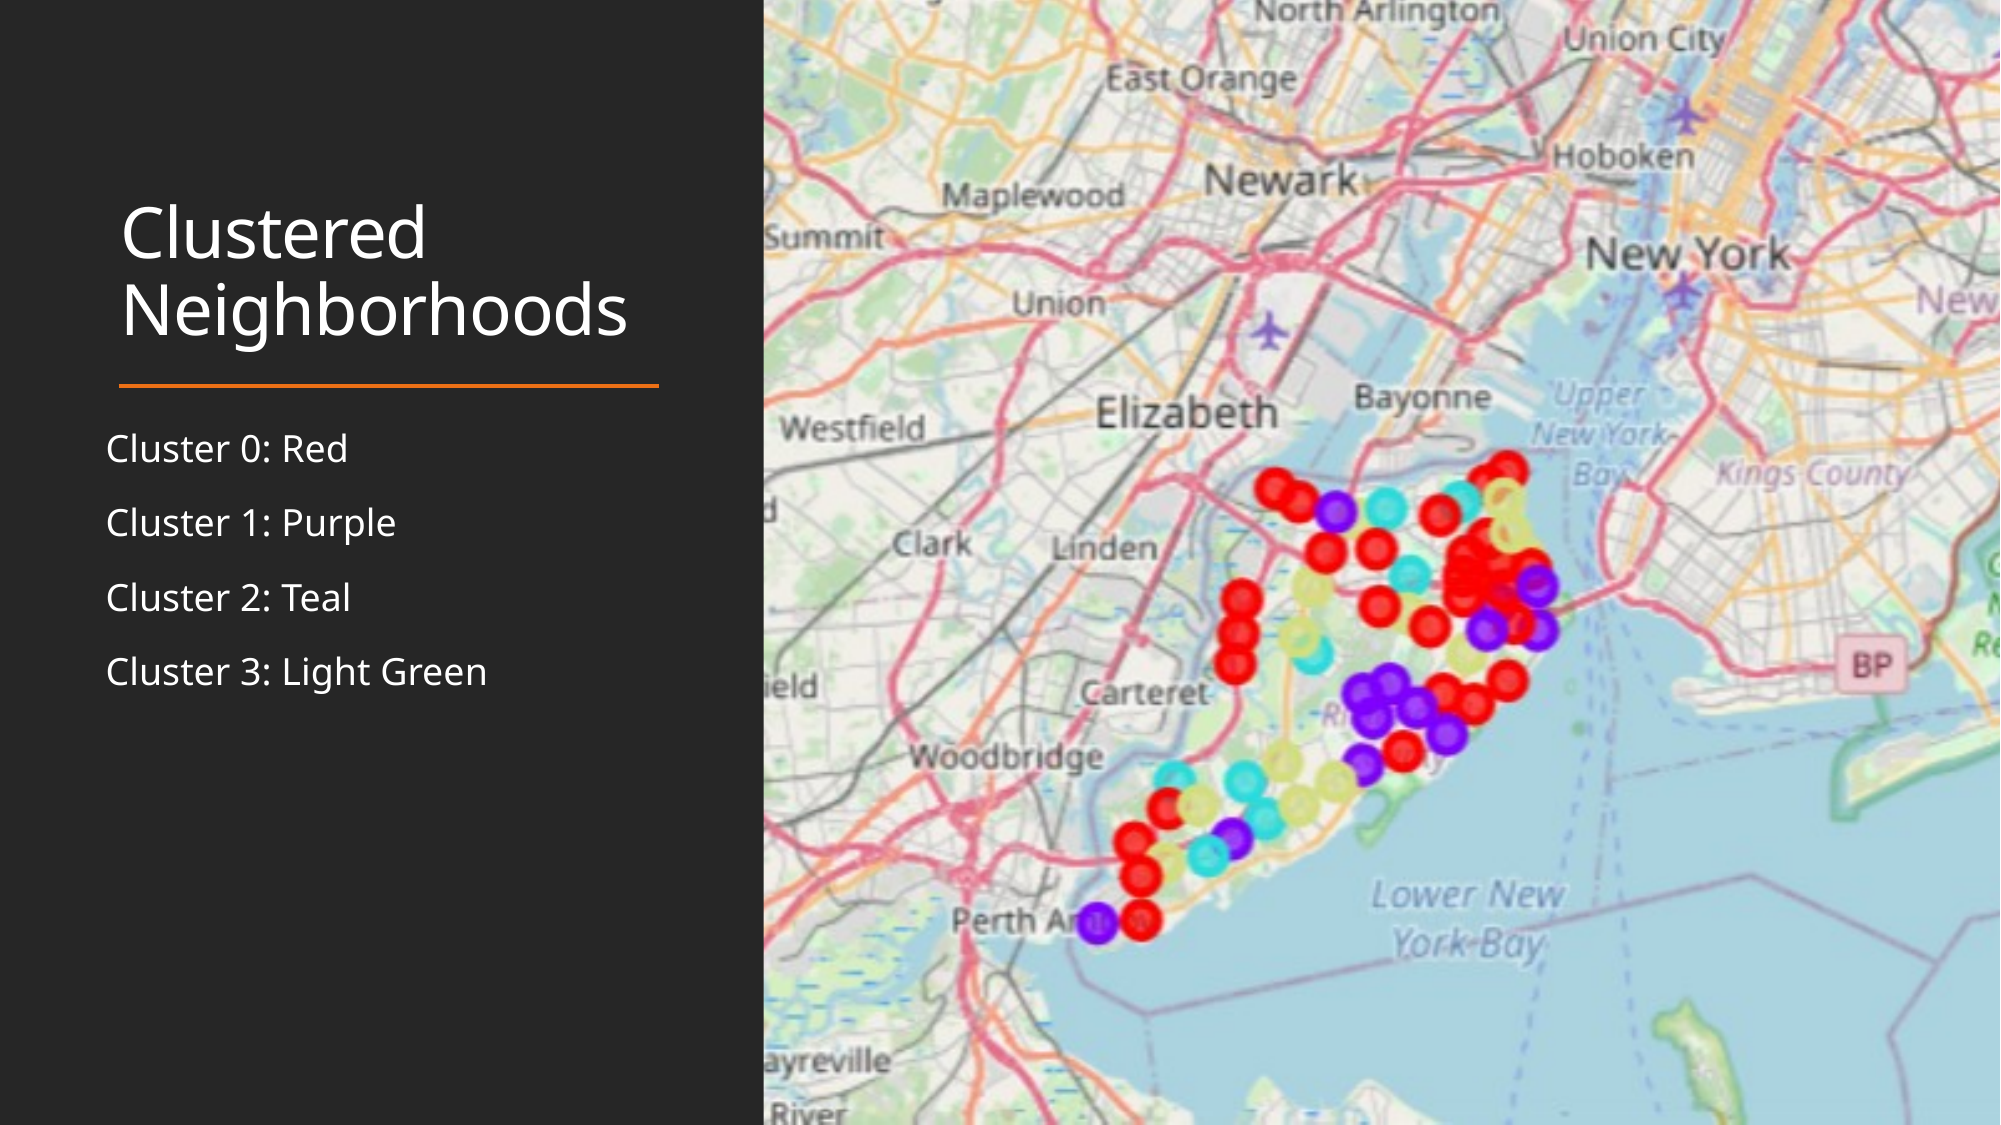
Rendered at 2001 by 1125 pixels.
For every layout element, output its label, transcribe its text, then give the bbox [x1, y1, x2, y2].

list Cluster 0: Red Cluster 1: Purple Cluster 2: Teal Cluster 3: Light Green [105, 417, 672, 966]
title Clustered Neighborhoods [105, 84, 672, 359]
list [762, 0, 2000, 1125]
text_box [0, 0, 762, 1125]
